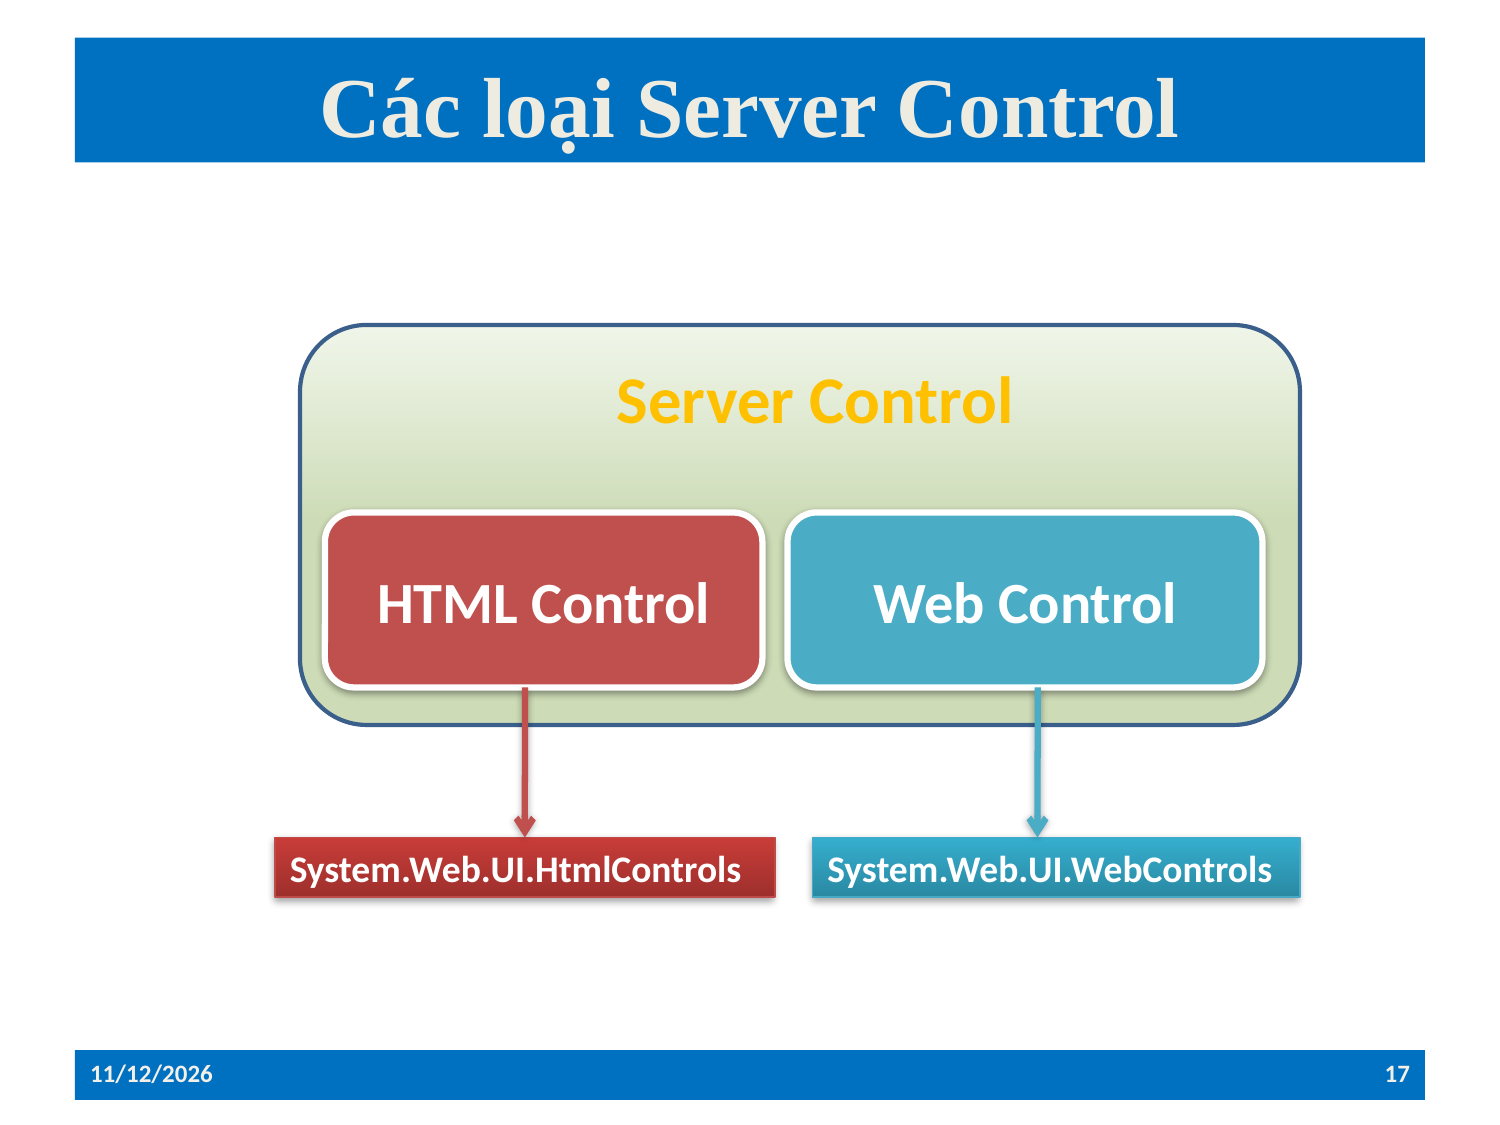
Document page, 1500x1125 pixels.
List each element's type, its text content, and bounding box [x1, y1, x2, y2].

text_box [297, 322, 1303, 728]
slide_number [75, 1042, 425, 1103]
slide_number 17 [1074, 1042, 1425, 1103]
text_box HTML Control [321, 509, 766, 691]
title Các loại Server Control [75, 45, 1425, 163]
footer [512, 1042, 988, 1103]
text_box System.Web.UI.WebControls [812, 837, 1301, 898]
text_box Web Control [784, 509, 1266, 691]
text_box Server Control [602, 349, 1030, 445]
text_box System.Web.UI.HtmlControls [274, 837, 776, 898]
